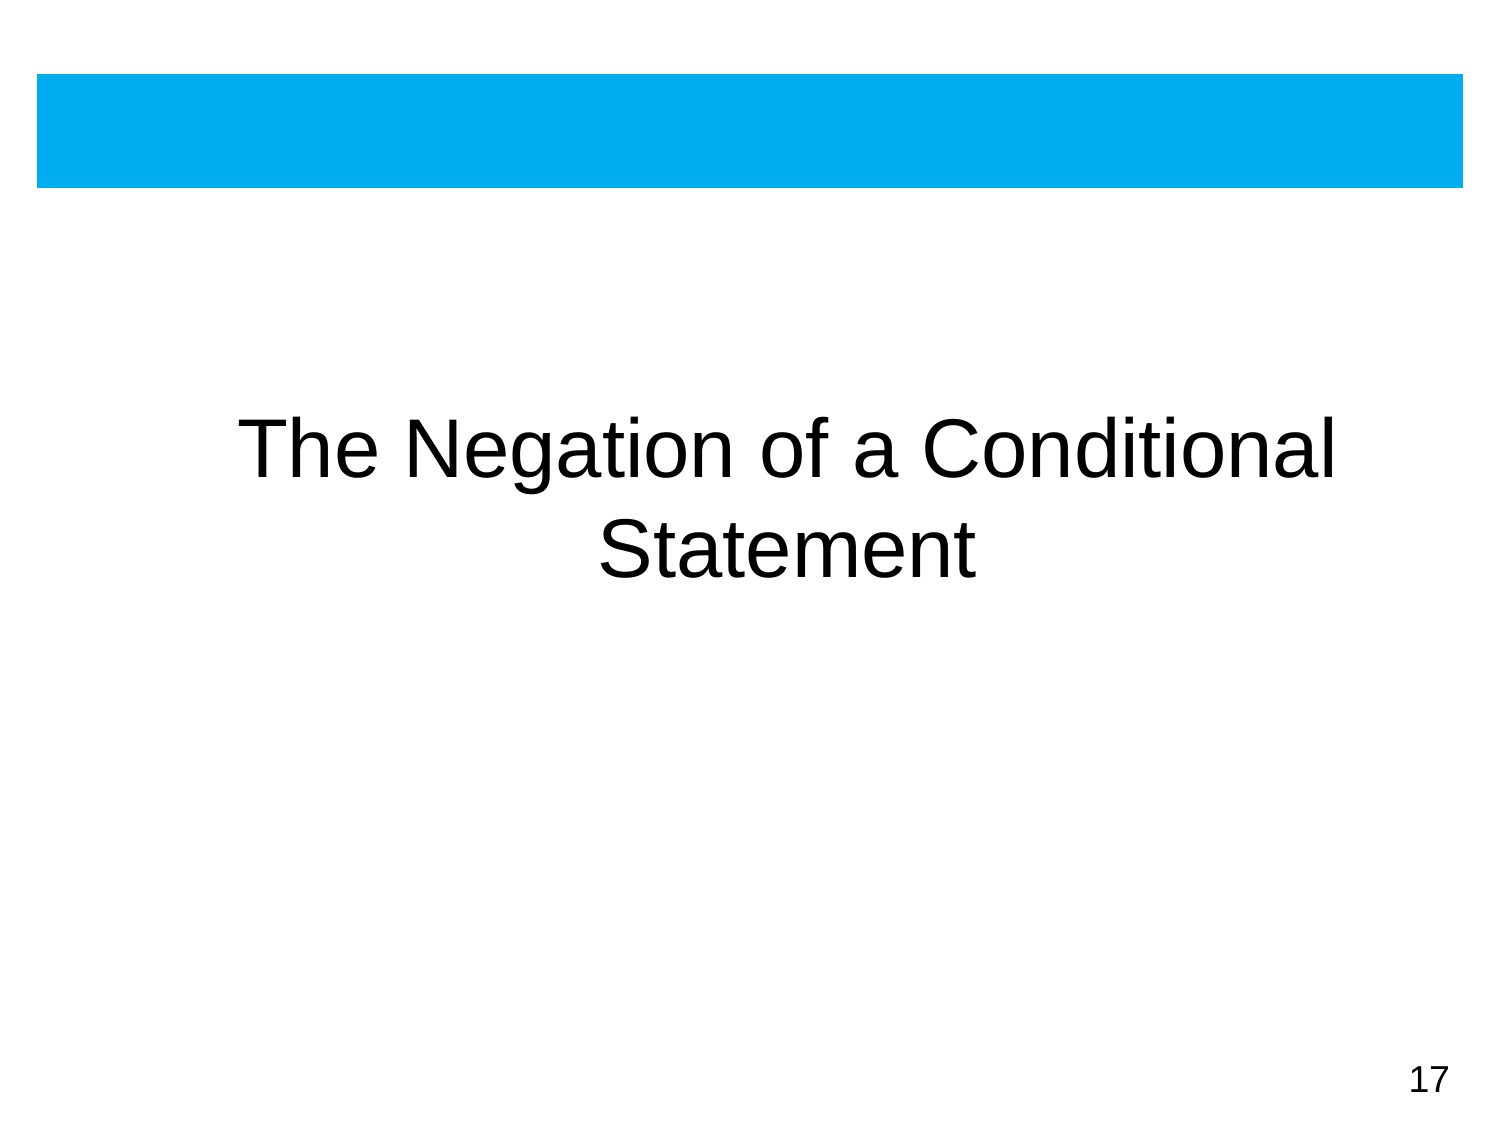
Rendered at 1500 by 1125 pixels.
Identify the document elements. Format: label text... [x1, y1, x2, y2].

title The Negation of a Conditional Statement [113, 399, 1463, 588]
